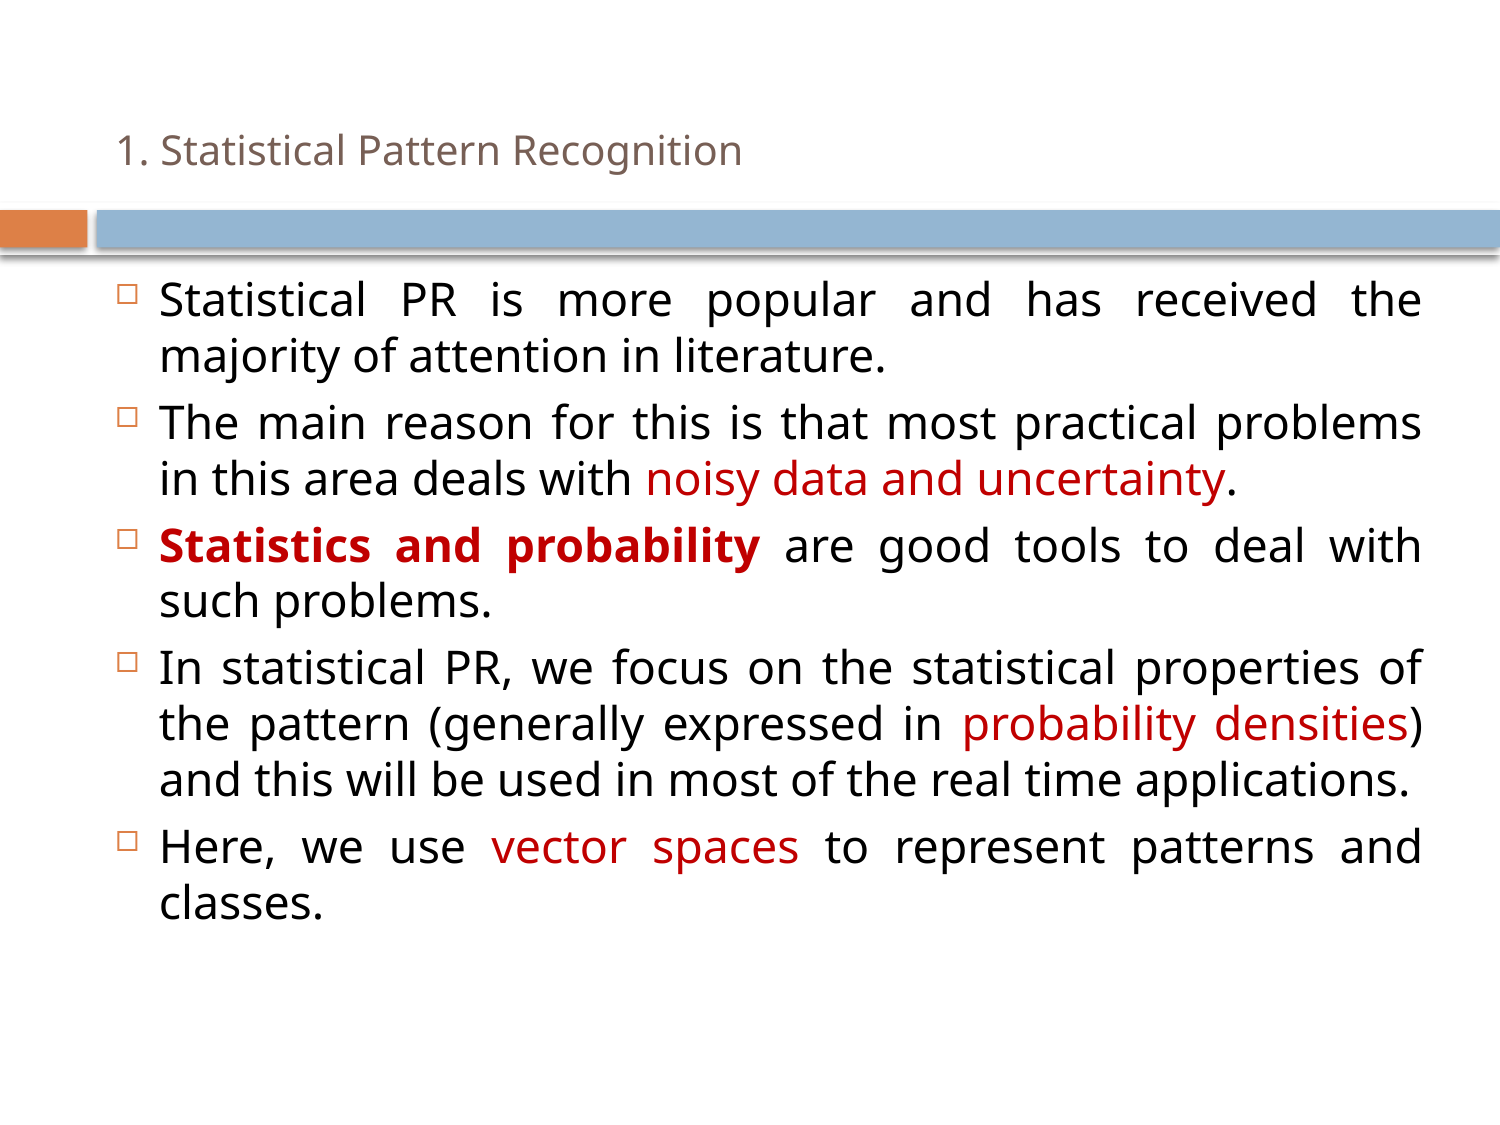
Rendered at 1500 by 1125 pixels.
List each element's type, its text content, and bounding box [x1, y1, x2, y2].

title 1. Statistical Pattern Recognition [100, 116, 1438, 232]
list Statistical PR is more popular and has received the majority of attention in literature. The main reason for this is that most practical problems in this area deals with noisy data and uncertainty. Statistics and probability are good tools to deal with such problems. In statistical PR, we focus on the statistical properties of the pattern (generally expressed in probability densities) and this will be used in most of the real time applications. Here, we use vector spaces to represent patterns and classes. [100, 262, 1438, 1000]
